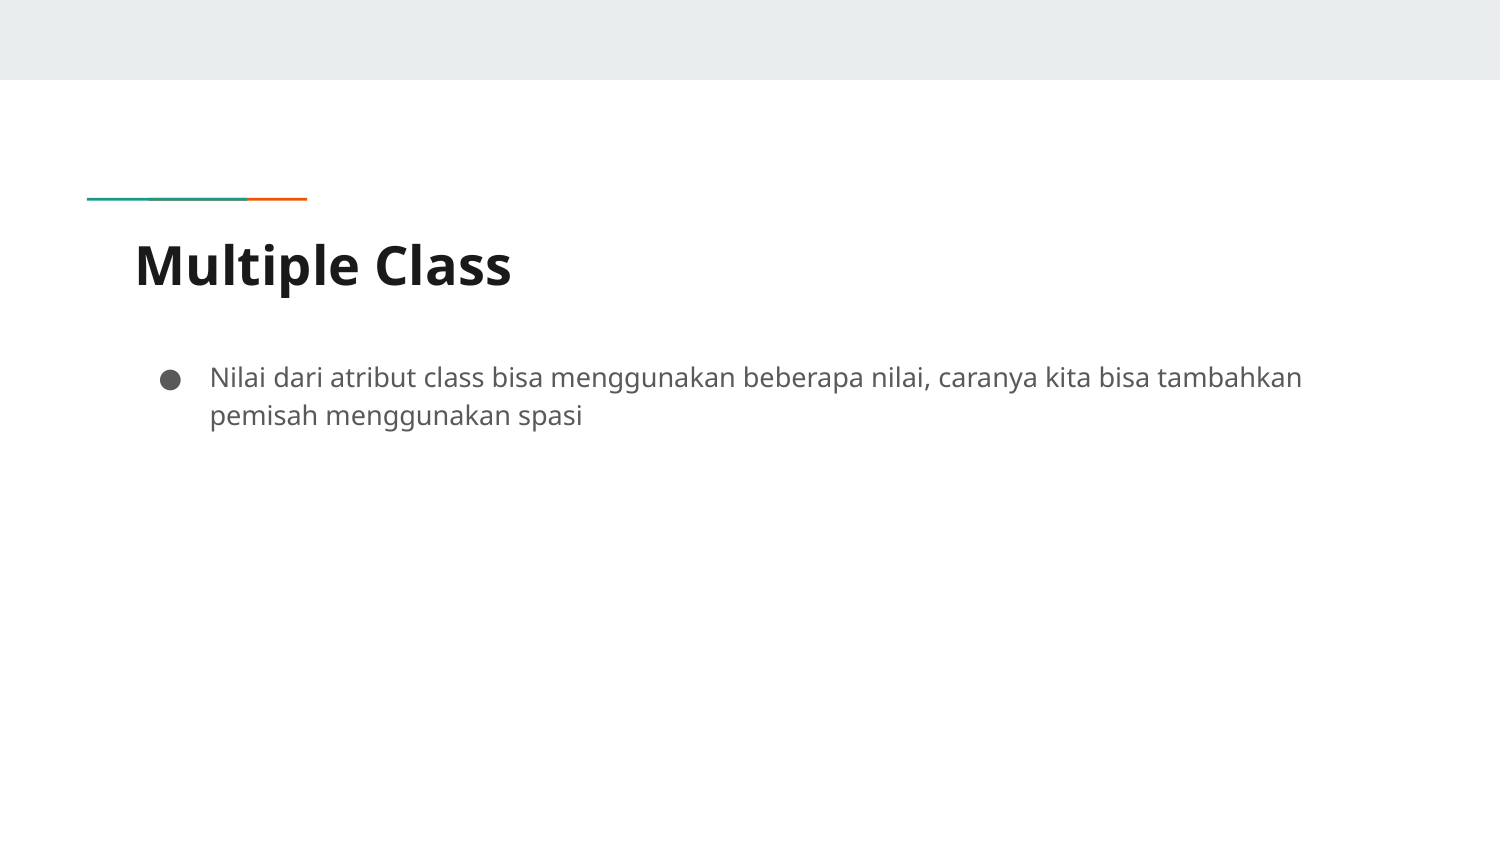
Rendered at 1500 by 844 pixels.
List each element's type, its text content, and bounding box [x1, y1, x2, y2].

list Nilai dari atribut class bisa menggunakan beberapa nilai, caranya kita bisa tambahkan pemisah menggunakan spasi [119, 341, 1381, 712]
title Multiple Class [119, 216, 1381, 305]
